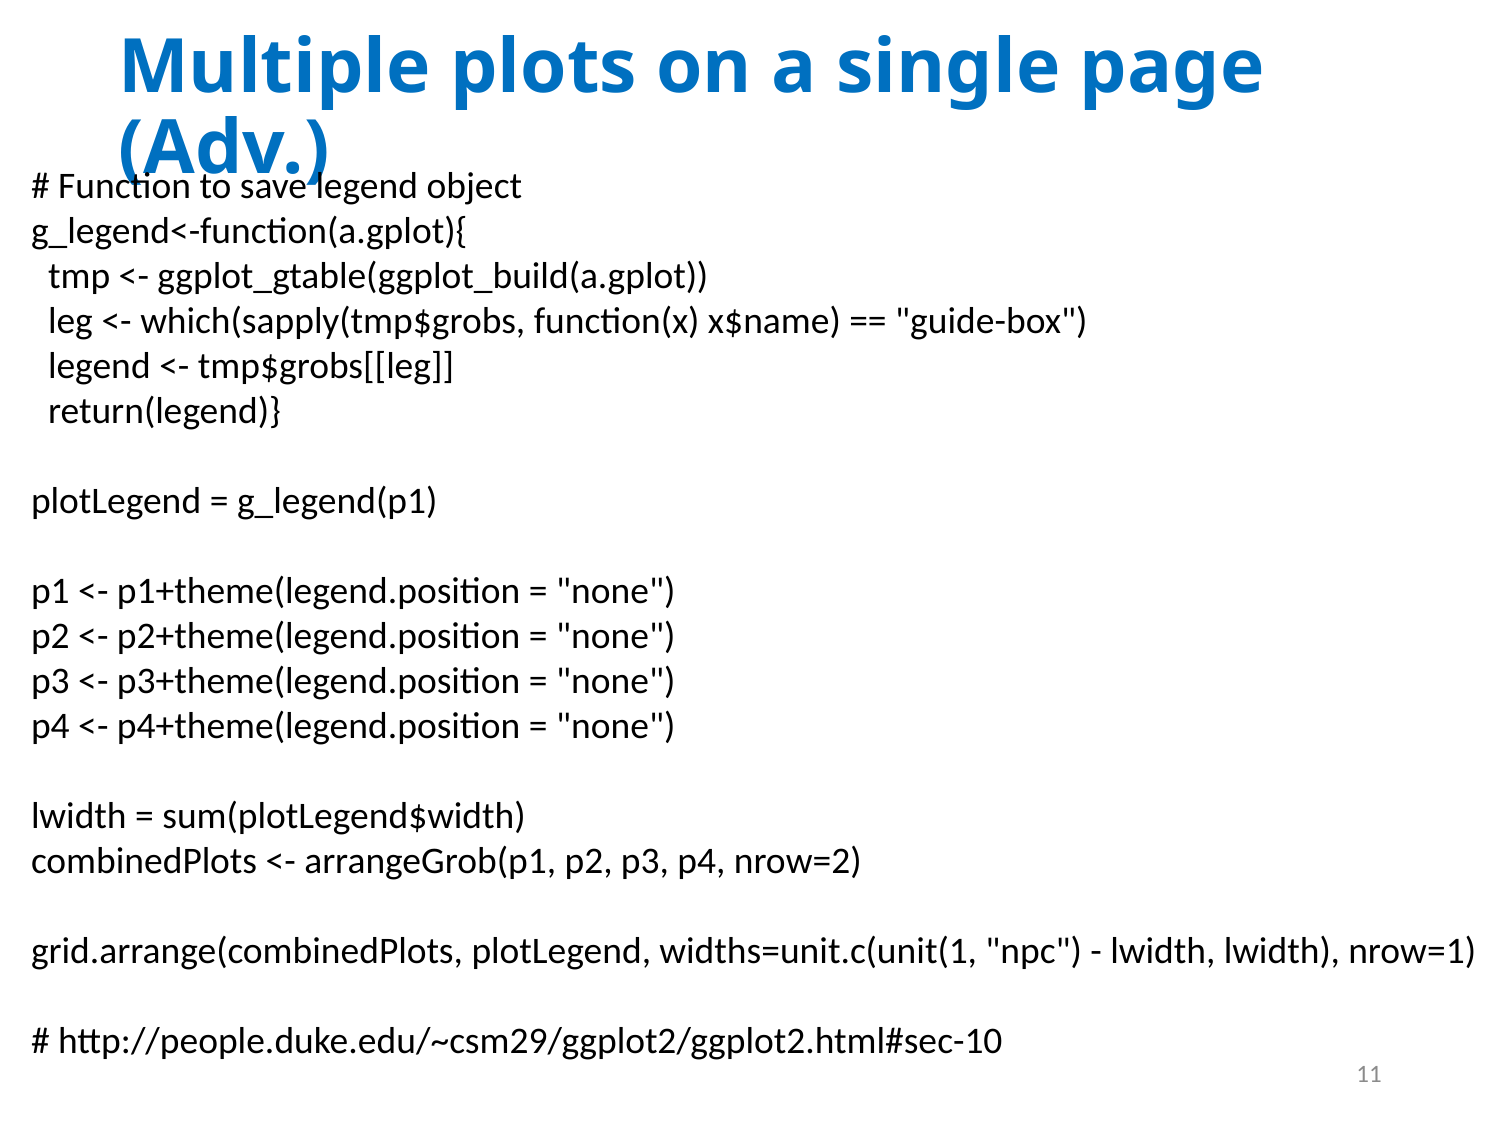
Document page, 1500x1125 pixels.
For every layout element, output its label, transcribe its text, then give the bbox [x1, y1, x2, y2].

slide_number 11 [1059, 1069, 1397, 1103]
text_box # Function to save legend object g_legend<-function(a.gplot){ tmp <- ggplot_gtable(ggplot_build(a.gplot)) leg <- which(sapply(tmp$grobs, function(x) x$name) == "guide-box") legend <- tmp$grobs[[leg]] return(legend)} plotLegend = g_legend(p1) p1 <- p1+theme(legend.position = "none") p2 <- p2+theme(legend.position = "none") p3 <- p3+theme(legend.position = "none") p4 <- p4+theme(legend.position = "none") lwidth = sum(plotLegend$width) combinedPlots <- arrangeGrob(p1, p2, p3, p4, nrow=2) grid.arrange(combinedPlots, plotLegend, widths=unit.c(unit(1, "npc") - lwidth, lwidth), nrow=1) # http://people.duke.edu/~csm29/ggplot2/ggplot2.html#sec-10 [16, 153, 1500, 1069]
title Multiple plots on a single page (Adv.) [103, 0, 1397, 153]
